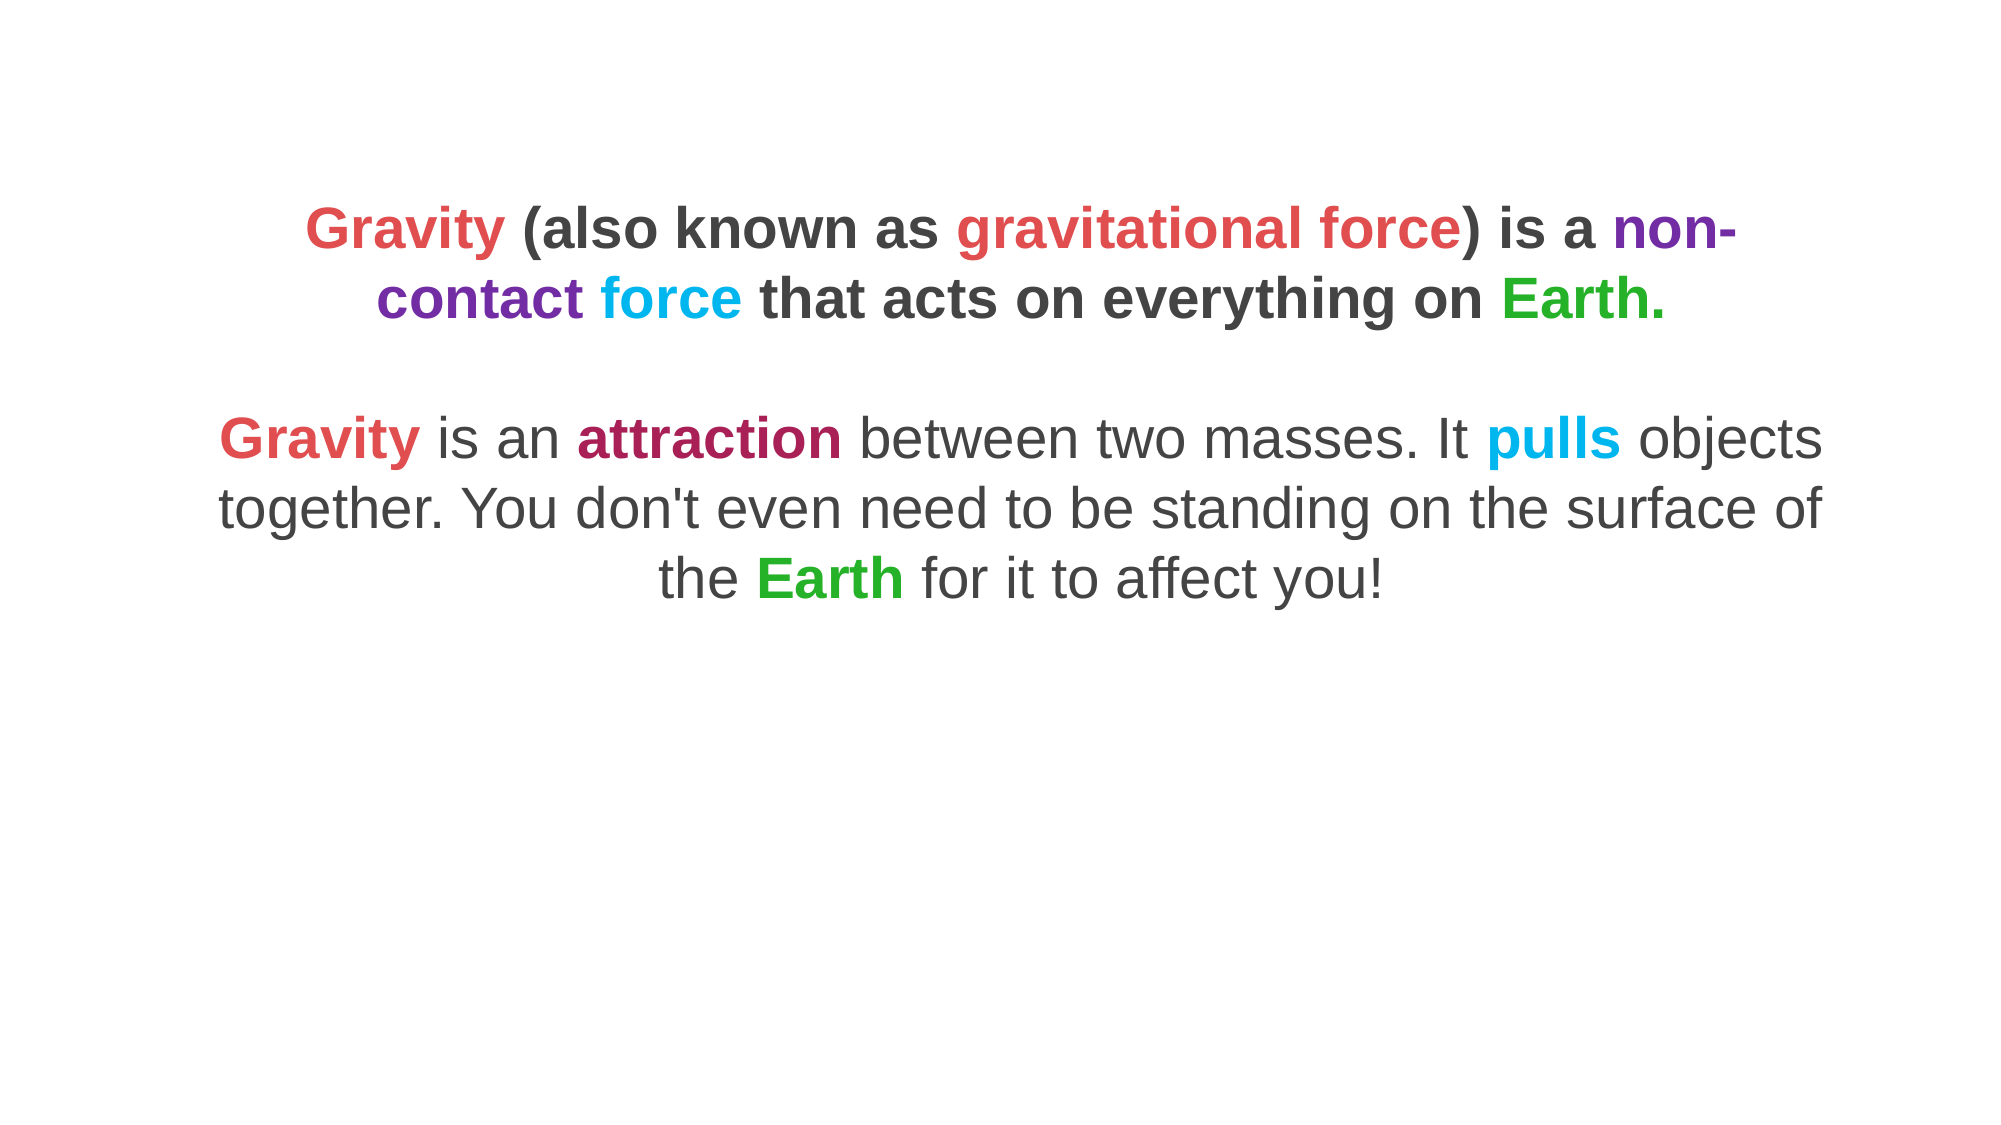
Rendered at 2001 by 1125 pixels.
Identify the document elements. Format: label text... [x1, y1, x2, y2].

text_box Gravity (also known as gravitational force) is a non-contact force that acts on everything on Earth. Gravity is an attraction between two masses. It pulls objects together. You don't even need to be standing on the surface of the Earth for it to affect you! [139, 183, 1905, 618]
